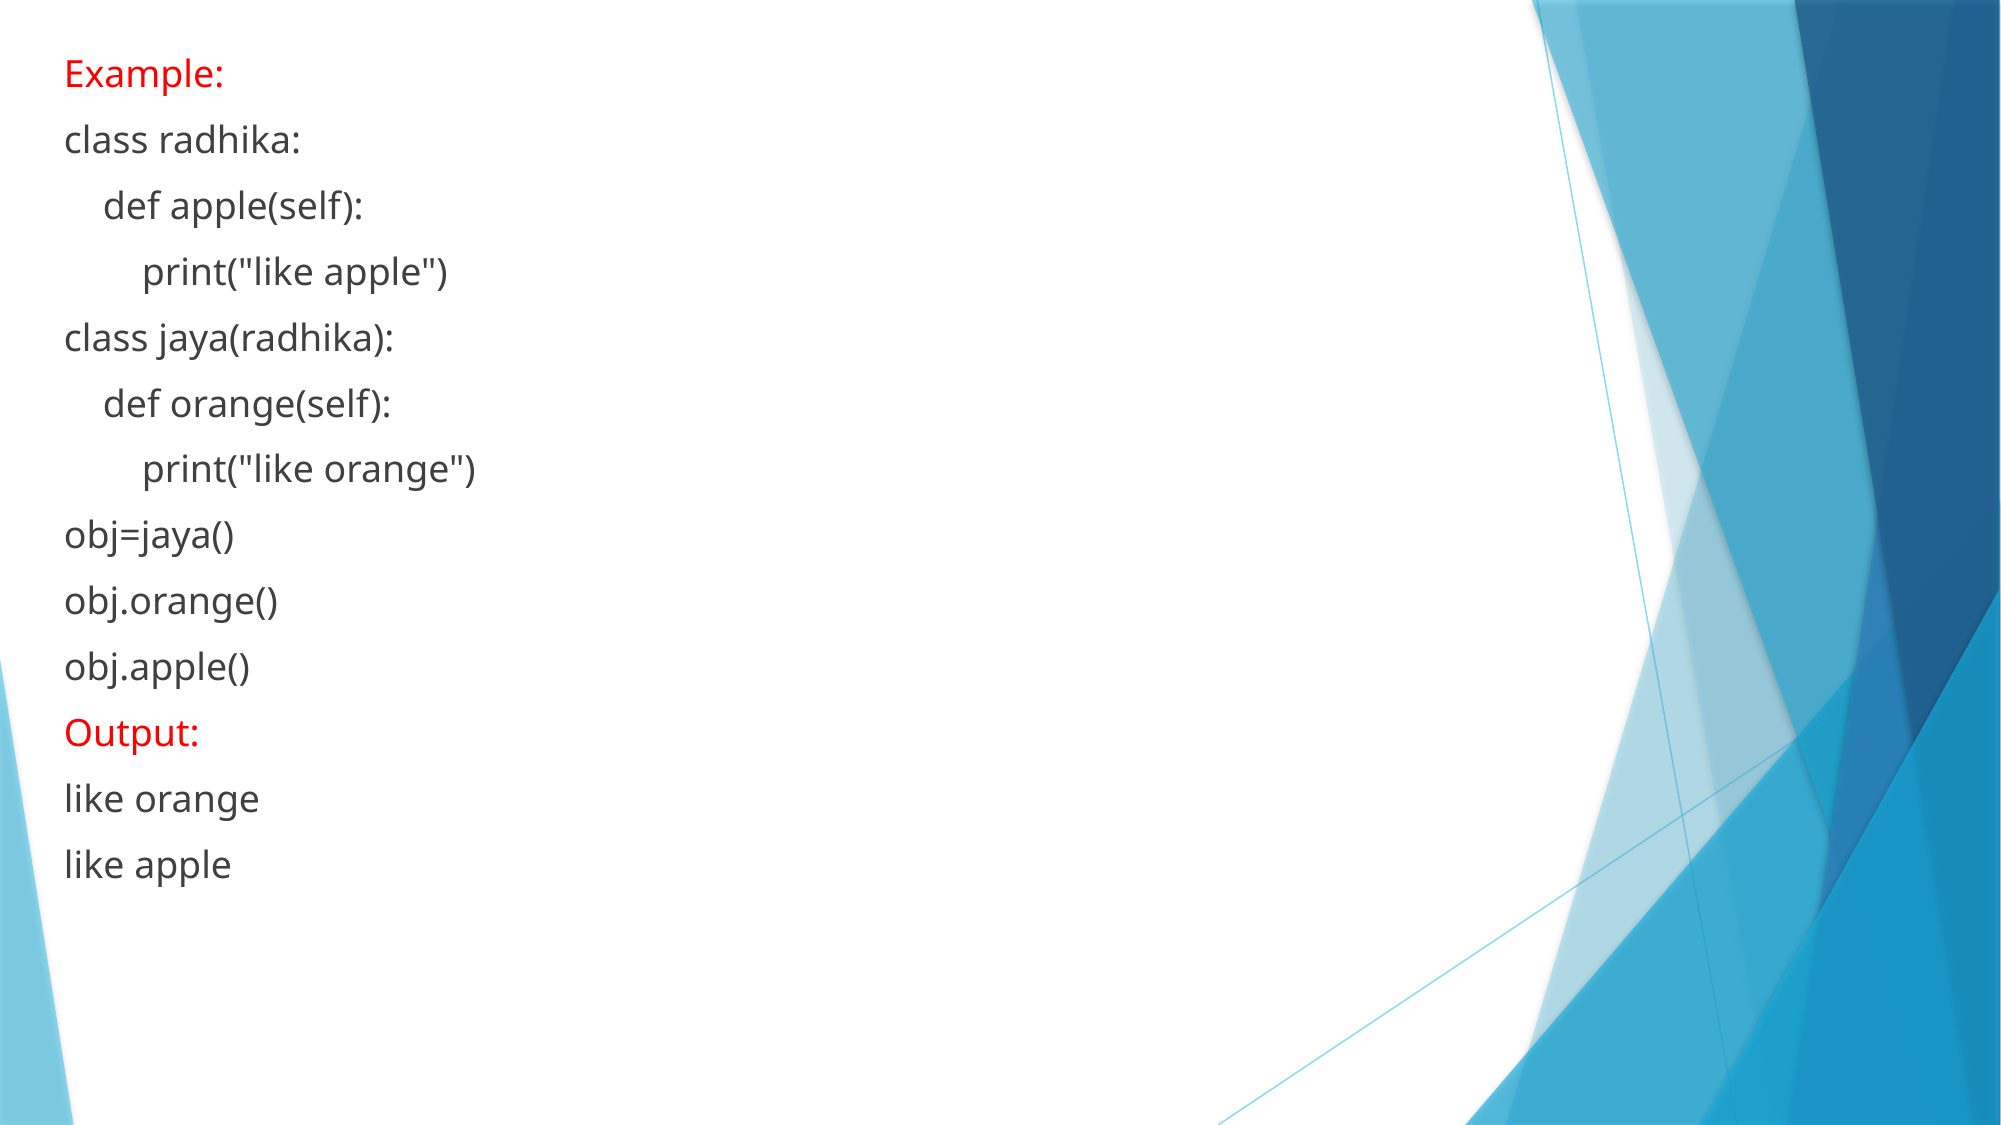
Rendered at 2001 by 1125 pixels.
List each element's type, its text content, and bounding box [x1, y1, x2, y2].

list Example: class radhika: def apple(self): print("like apple") class jaya(radhika): def orange(self): print("like orange") obj=jaya() obj.orange() obj.apple() Output: like orange like apple [48, 42, 1460, 962]
